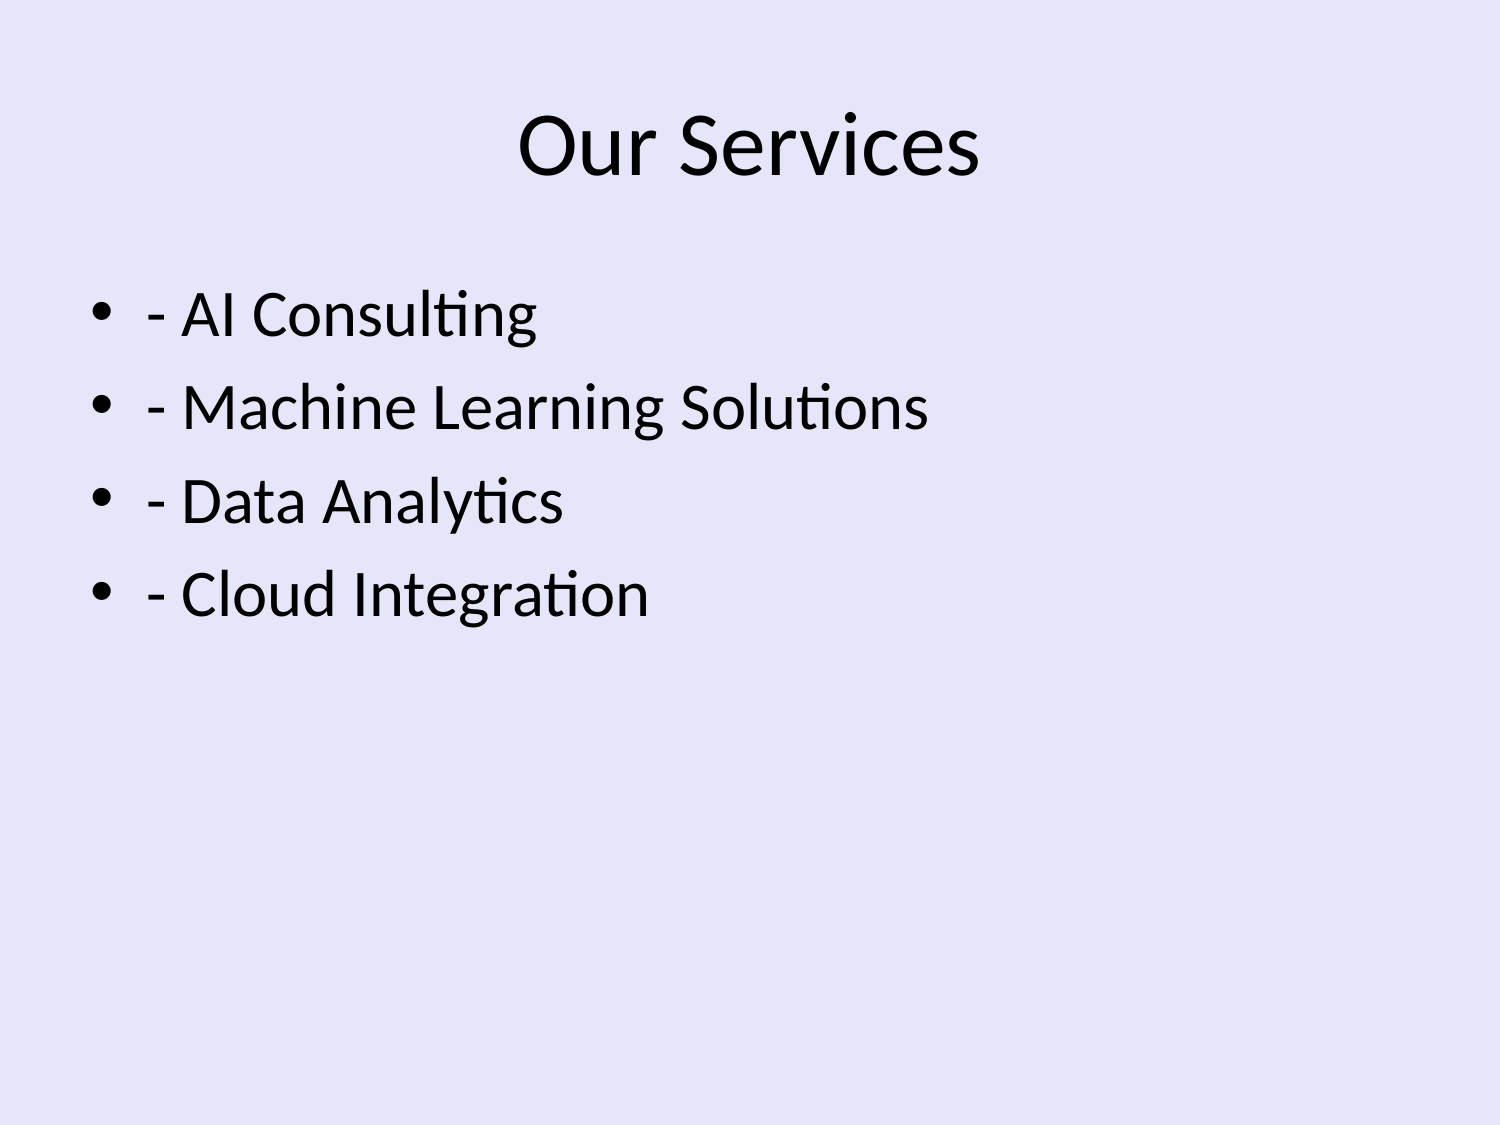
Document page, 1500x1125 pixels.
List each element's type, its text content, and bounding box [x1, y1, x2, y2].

list - AI Consulting - Machine Learning Solutions - Data Analytics - Cloud Integration [75, 262, 1425, 1005]
title Our Services [75, 45, 1425, 233]
